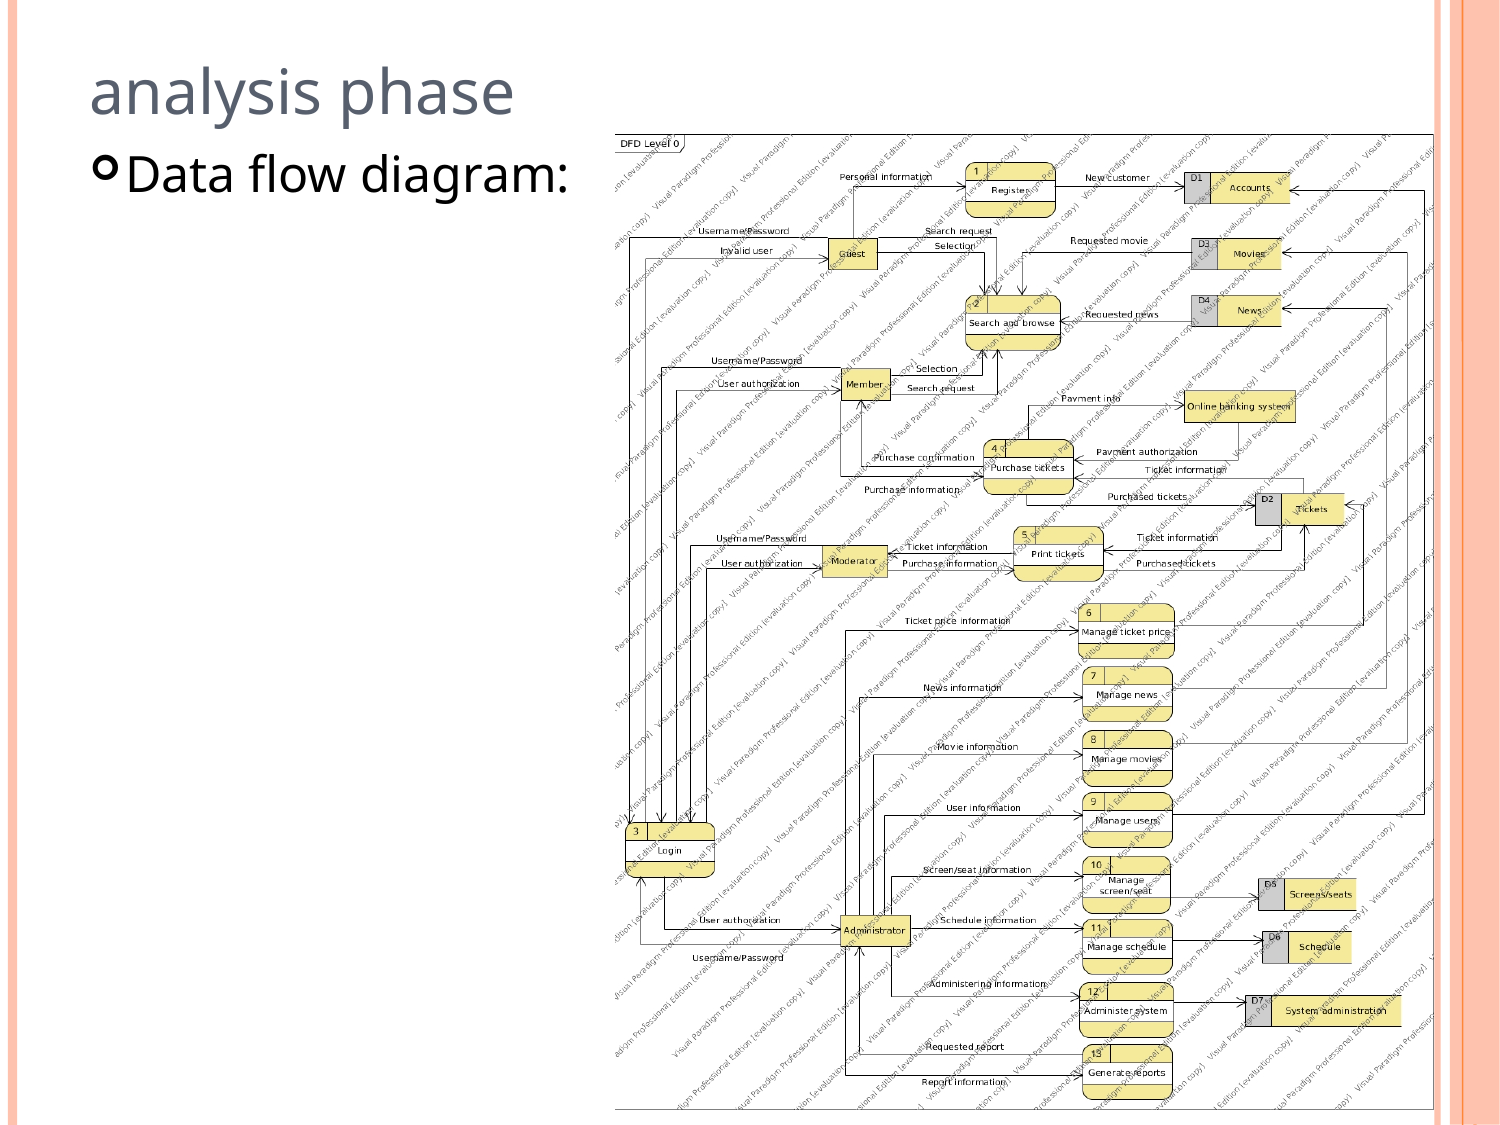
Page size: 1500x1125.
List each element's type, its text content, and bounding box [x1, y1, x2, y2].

text_box analysis phase [75, 45, 690, 134]
text_box Data flow diagram: [75, 134, 613, 203]
picture [614, 134, 1435, 1111]
